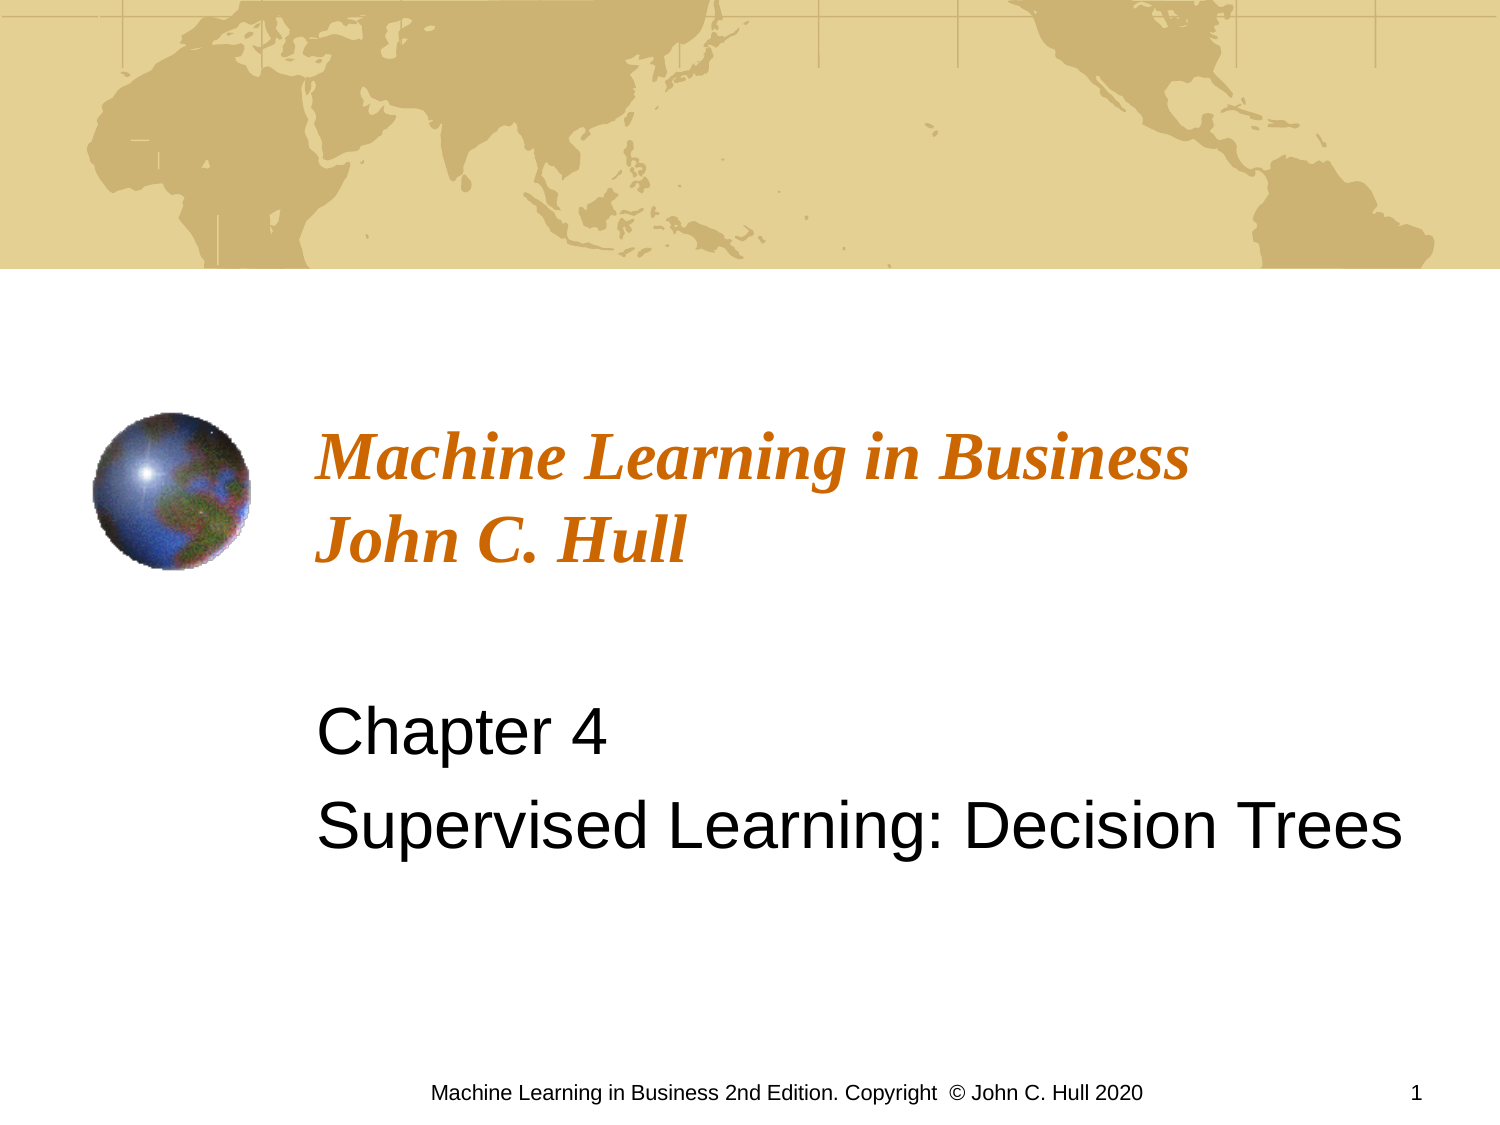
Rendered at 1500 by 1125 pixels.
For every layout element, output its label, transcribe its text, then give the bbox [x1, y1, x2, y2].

picture [87, 407, 268, 575]
title Machine Learning in Business John C. Hull [300, 299, 1438, 688]
subtitle Chapter 4 Supervised Learning: Decision Trees [301, 680, 1439, 894]
footer Machine Learning in Business 2nd Edition. Copyright © John C. Hull 2020 [312, 1037, 1124, 1113]
slide_number 1 [1124, 1037, 1438, 1113]
